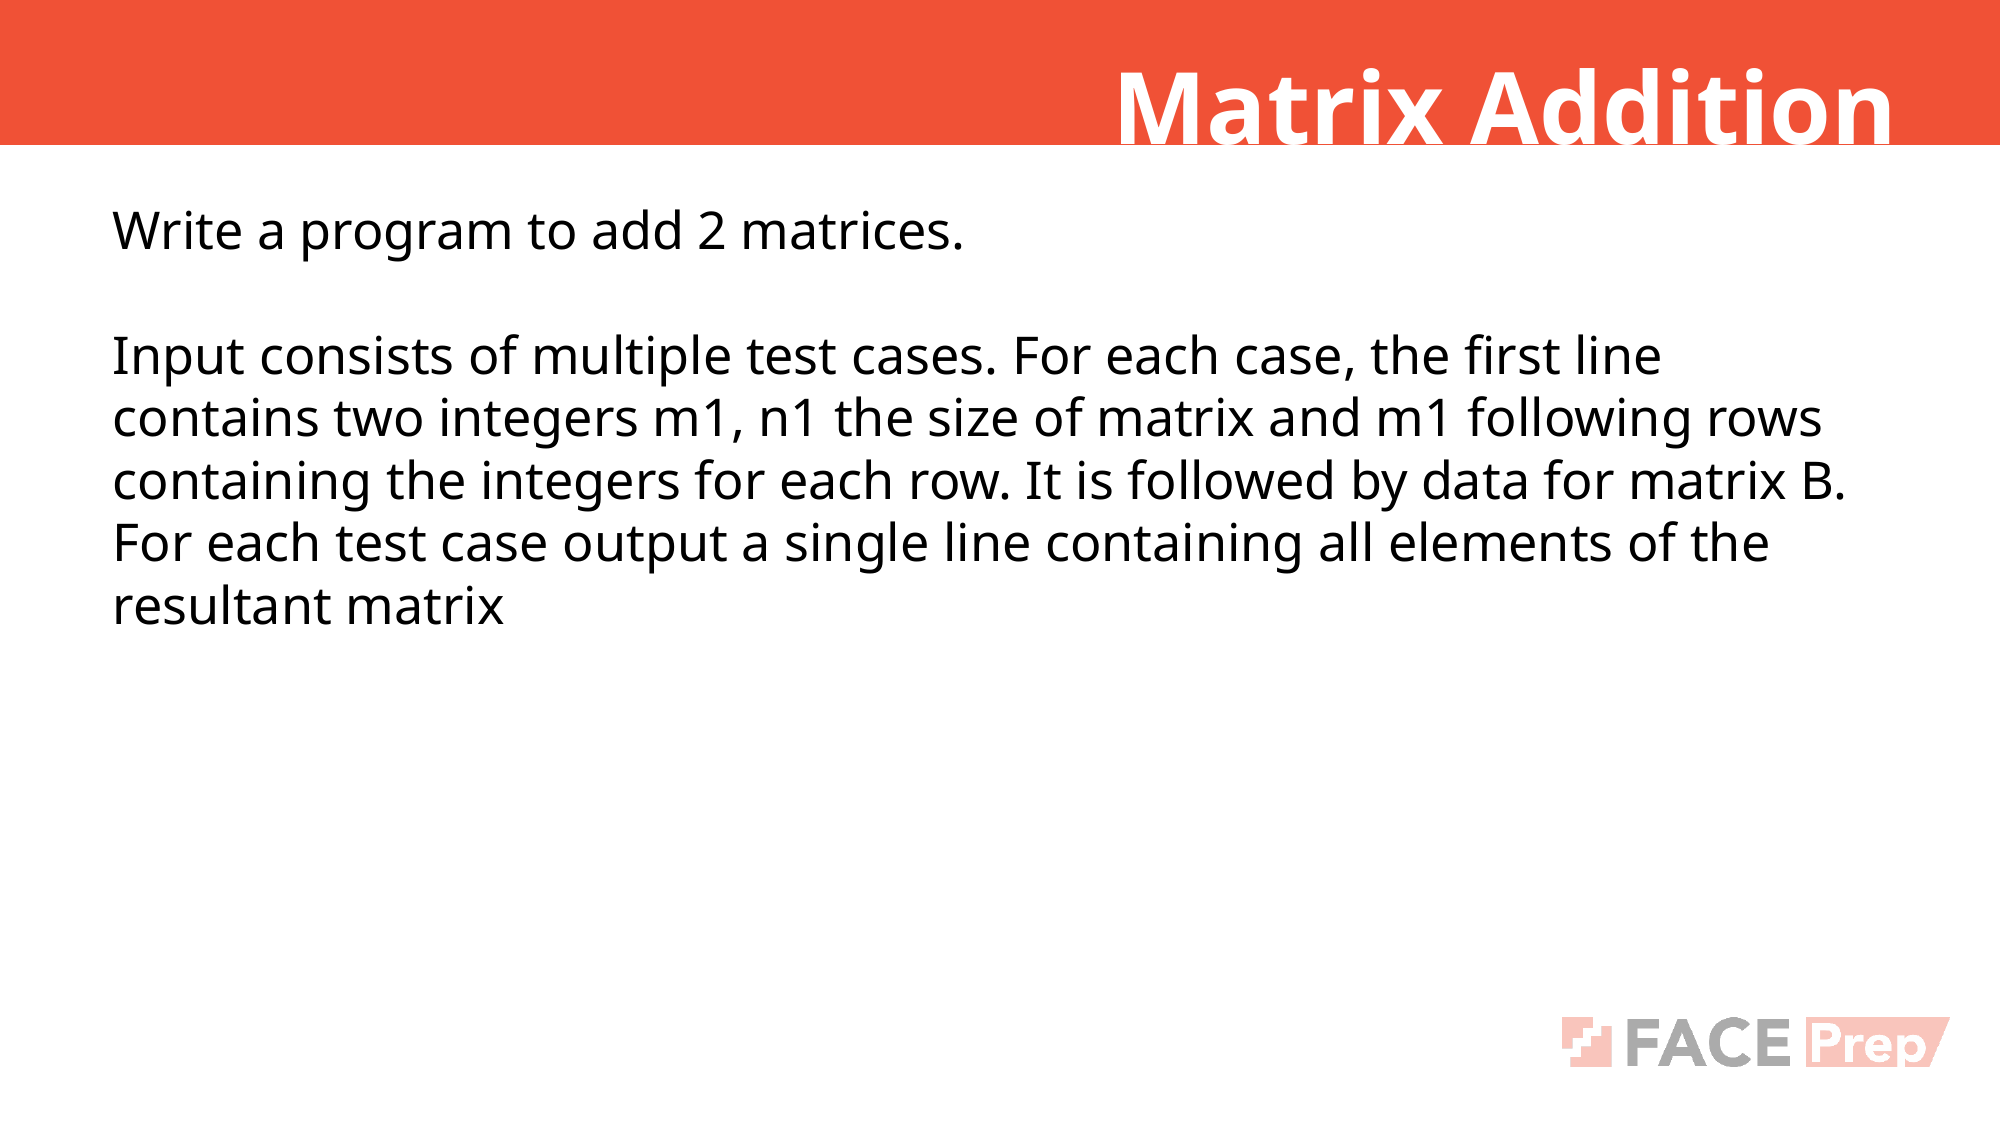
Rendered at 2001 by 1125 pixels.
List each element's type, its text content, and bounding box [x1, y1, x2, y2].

text_box Write a program to add 2 matrices. Input consists of multiple test cases. For each case, the first line contains two integers m1, n1 the size of matrix and m1 following rows containing the integers for each row. It is followed by data for matrix B. For each test case output a single line containing all elements of the resultant matrix [98, 189, 1895, 642]
picture [1562, 1017, 1950, 1067]
text_box [0, 0, 2000, 147]
text_box Matrix Addition [37, 37, 1914, 173]
